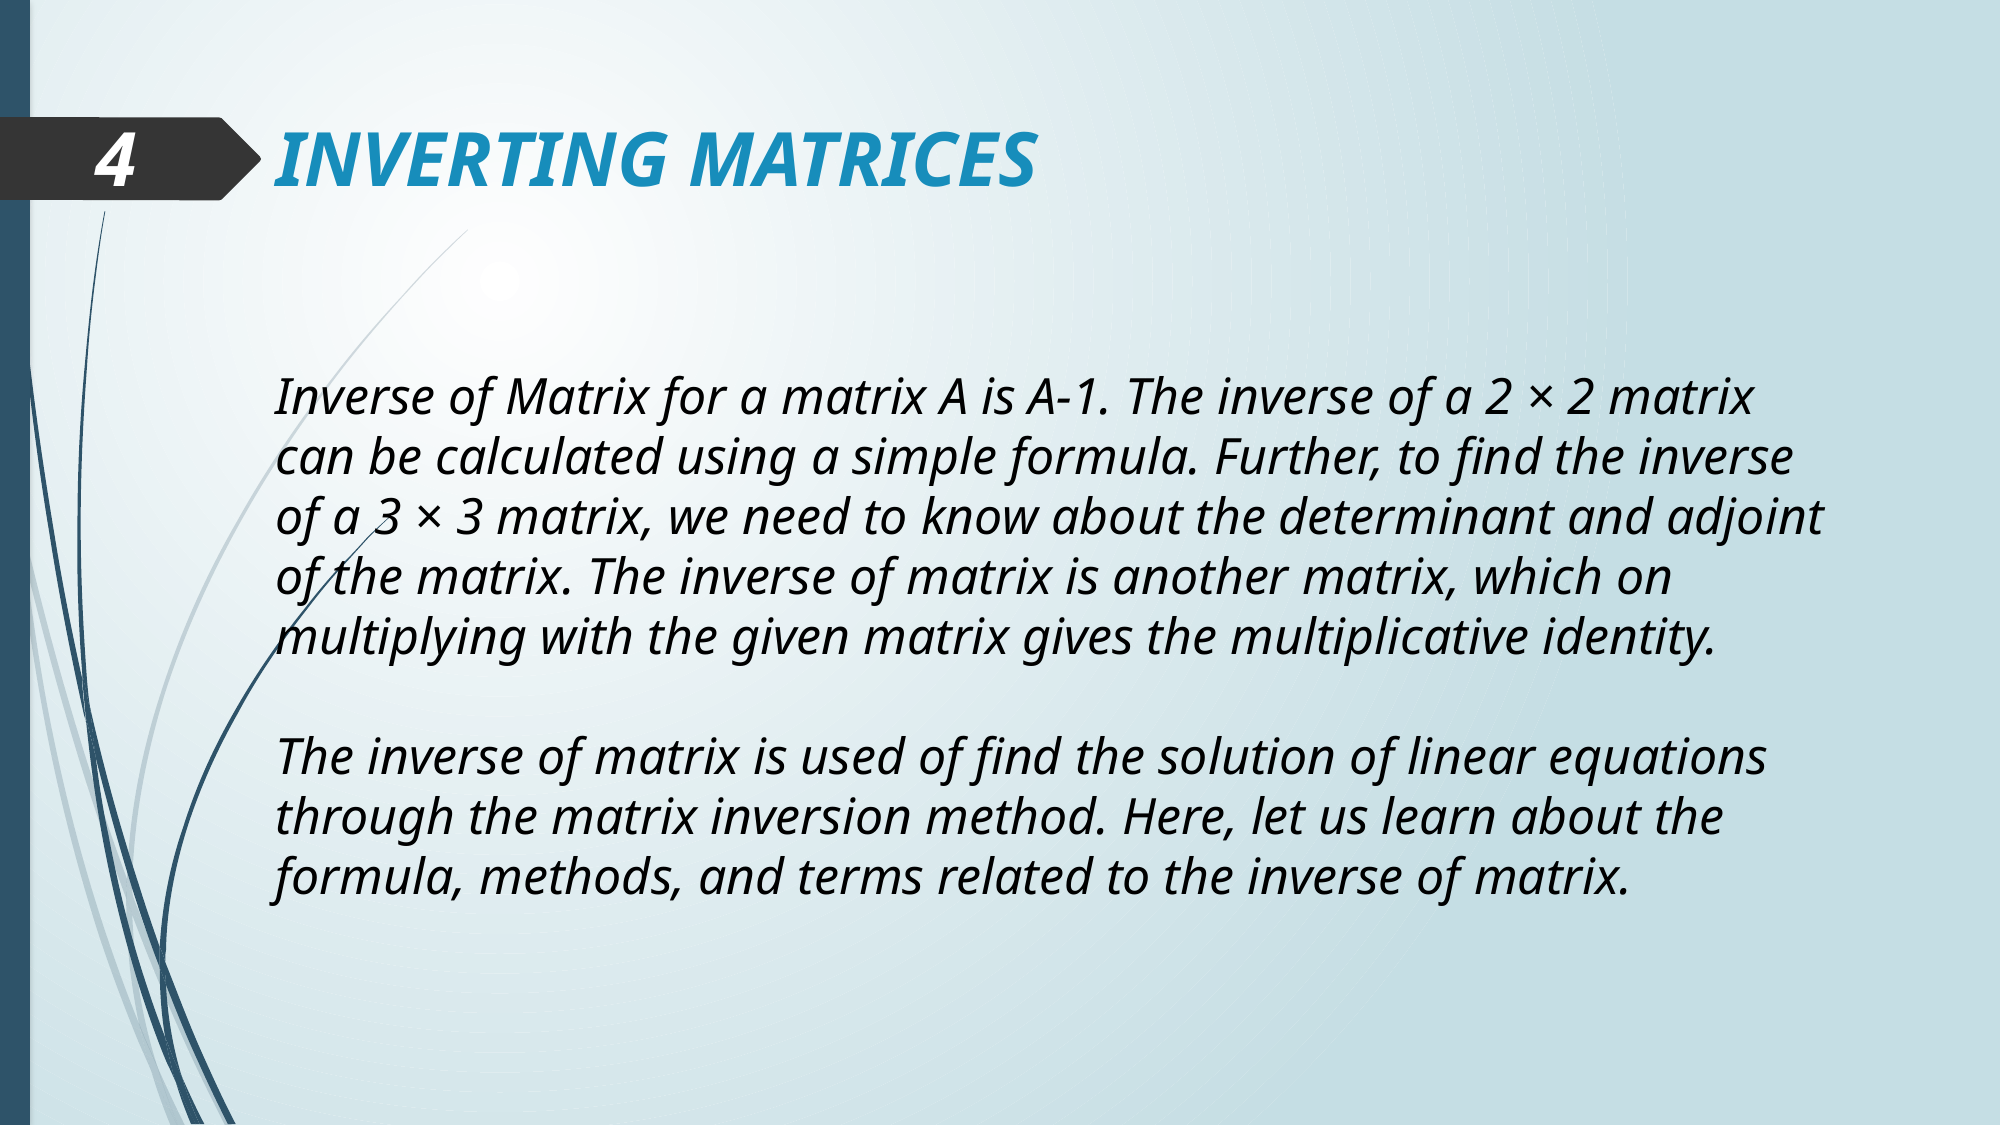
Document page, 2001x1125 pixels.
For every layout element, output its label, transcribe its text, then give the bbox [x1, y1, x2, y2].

text_box Inverse of Matrix for a matrix A is A-1. The inverse of a 2 × 2 matrix can be calculated using a simple formula. Further, to find the inverse of a 3 × 3 matrix, we need to know about the determinant and adjoint of the matrix. The inverse of matrix is another matrix, which on multiplying with the given matrix gives the multiplicative identity. The inverse of matrix is used of find the solution of linear equations through the matrix inversion method. Here, let us learn about the formula, methods, and terms related to the inverse of matrix. [260, 357, 1847, 913]
title INVERTING MATRICES [260, 104, 1723, 315]
text_box 4 [81, 104, 153, 210]
